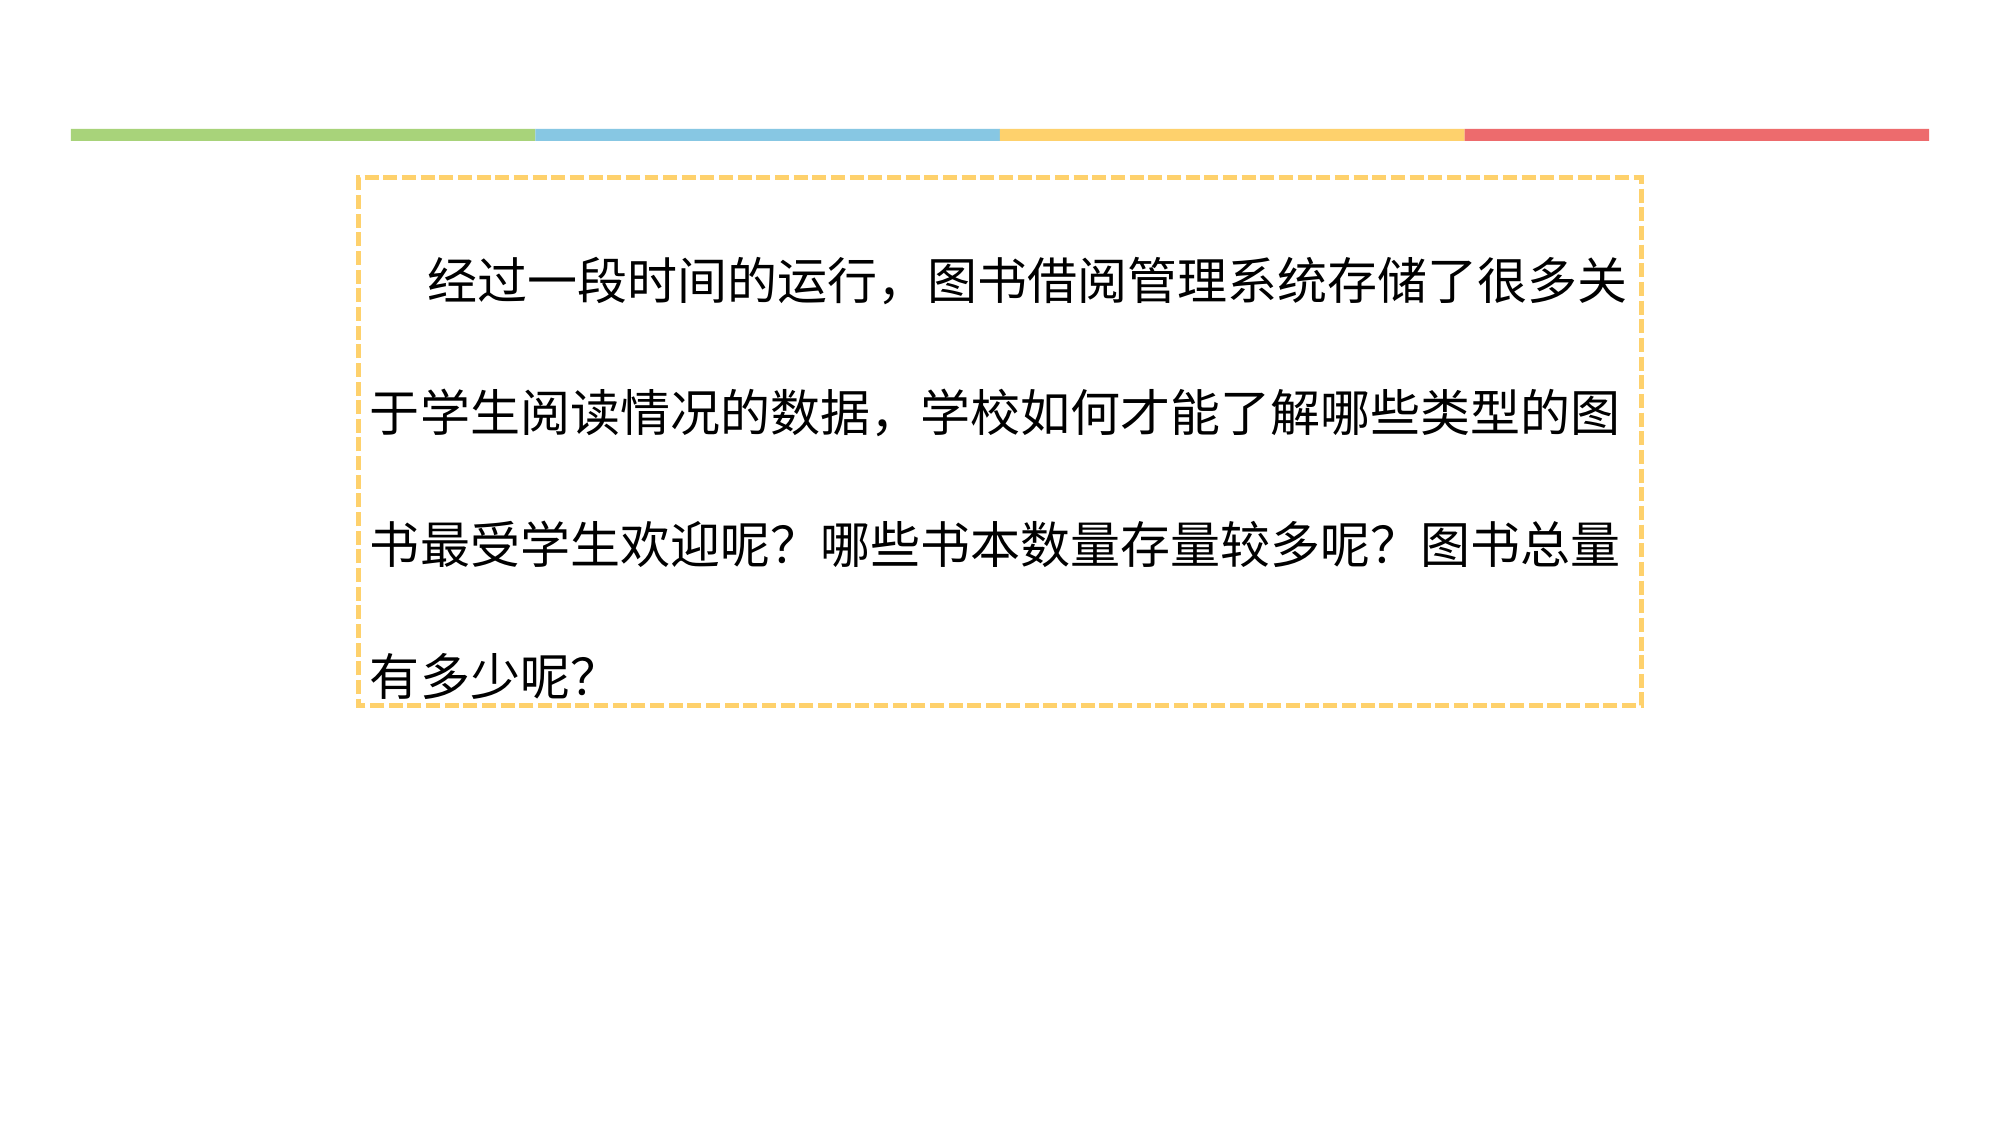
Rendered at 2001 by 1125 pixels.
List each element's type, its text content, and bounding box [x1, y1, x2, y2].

text_box 经过一段时间的运行，图书借阅管理系统存储了很多关于学生阅读情况的数据，学校如何才能了解哪些类型的图书最受学生欢迎呢？哪些书本数量存量较多呢？图书总量有多少呢？ [358, 177, 1642, 706]
